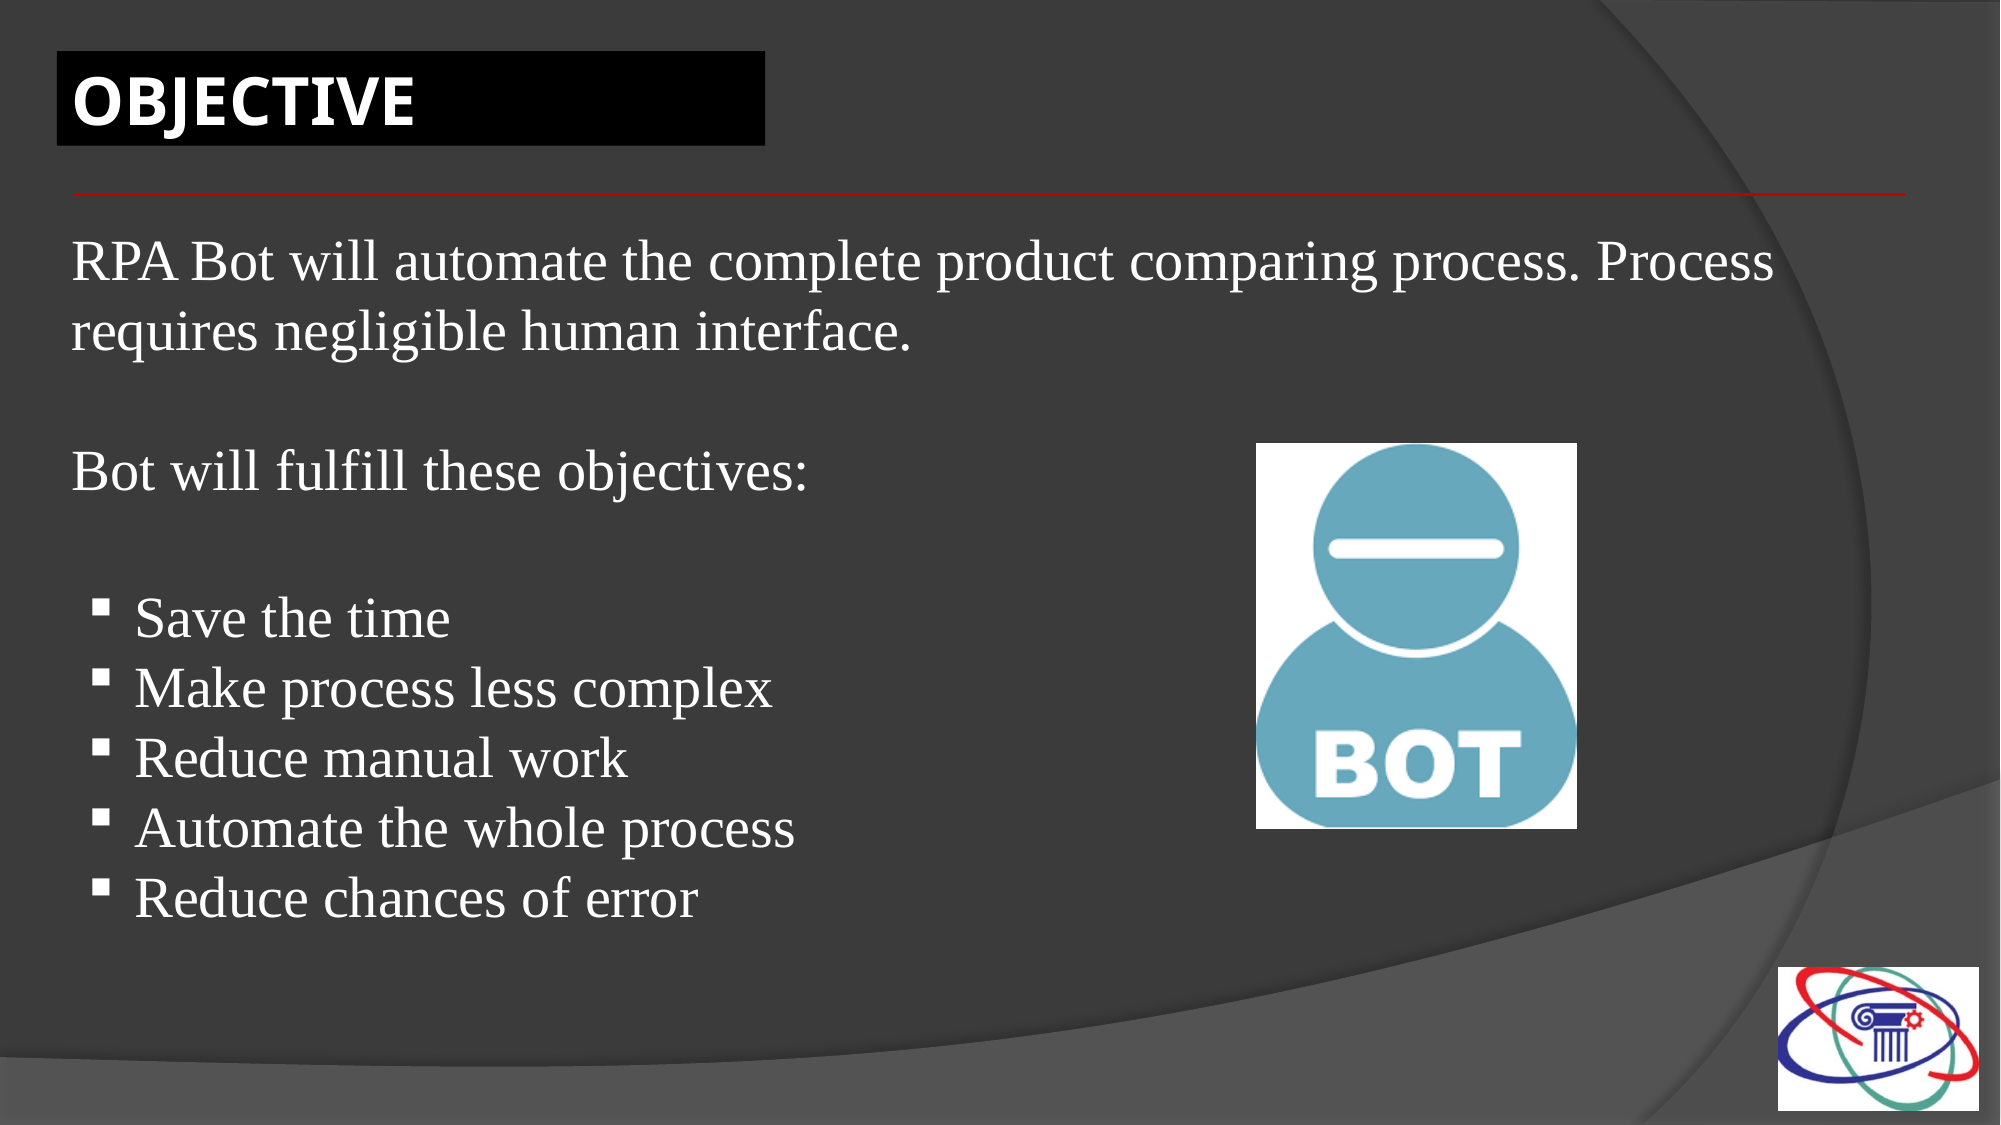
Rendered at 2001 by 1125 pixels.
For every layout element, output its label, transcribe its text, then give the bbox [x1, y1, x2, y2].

picture [1256, 443, 1577, 829]
text_box Save the time Make process less complex Reduce manual work Automate the whole process Reduce chances of error [72, 572, 1116, 1007]
text_box RPA Bot will automate the complete product comparing process. Process requires negligible human interface. Bot will fulfill these objectives: [56, 215, 1889, 510]
picture [1777, 966, 1979, 1111]
text_box OBJECTIVE [56, 51, 766, 146]
